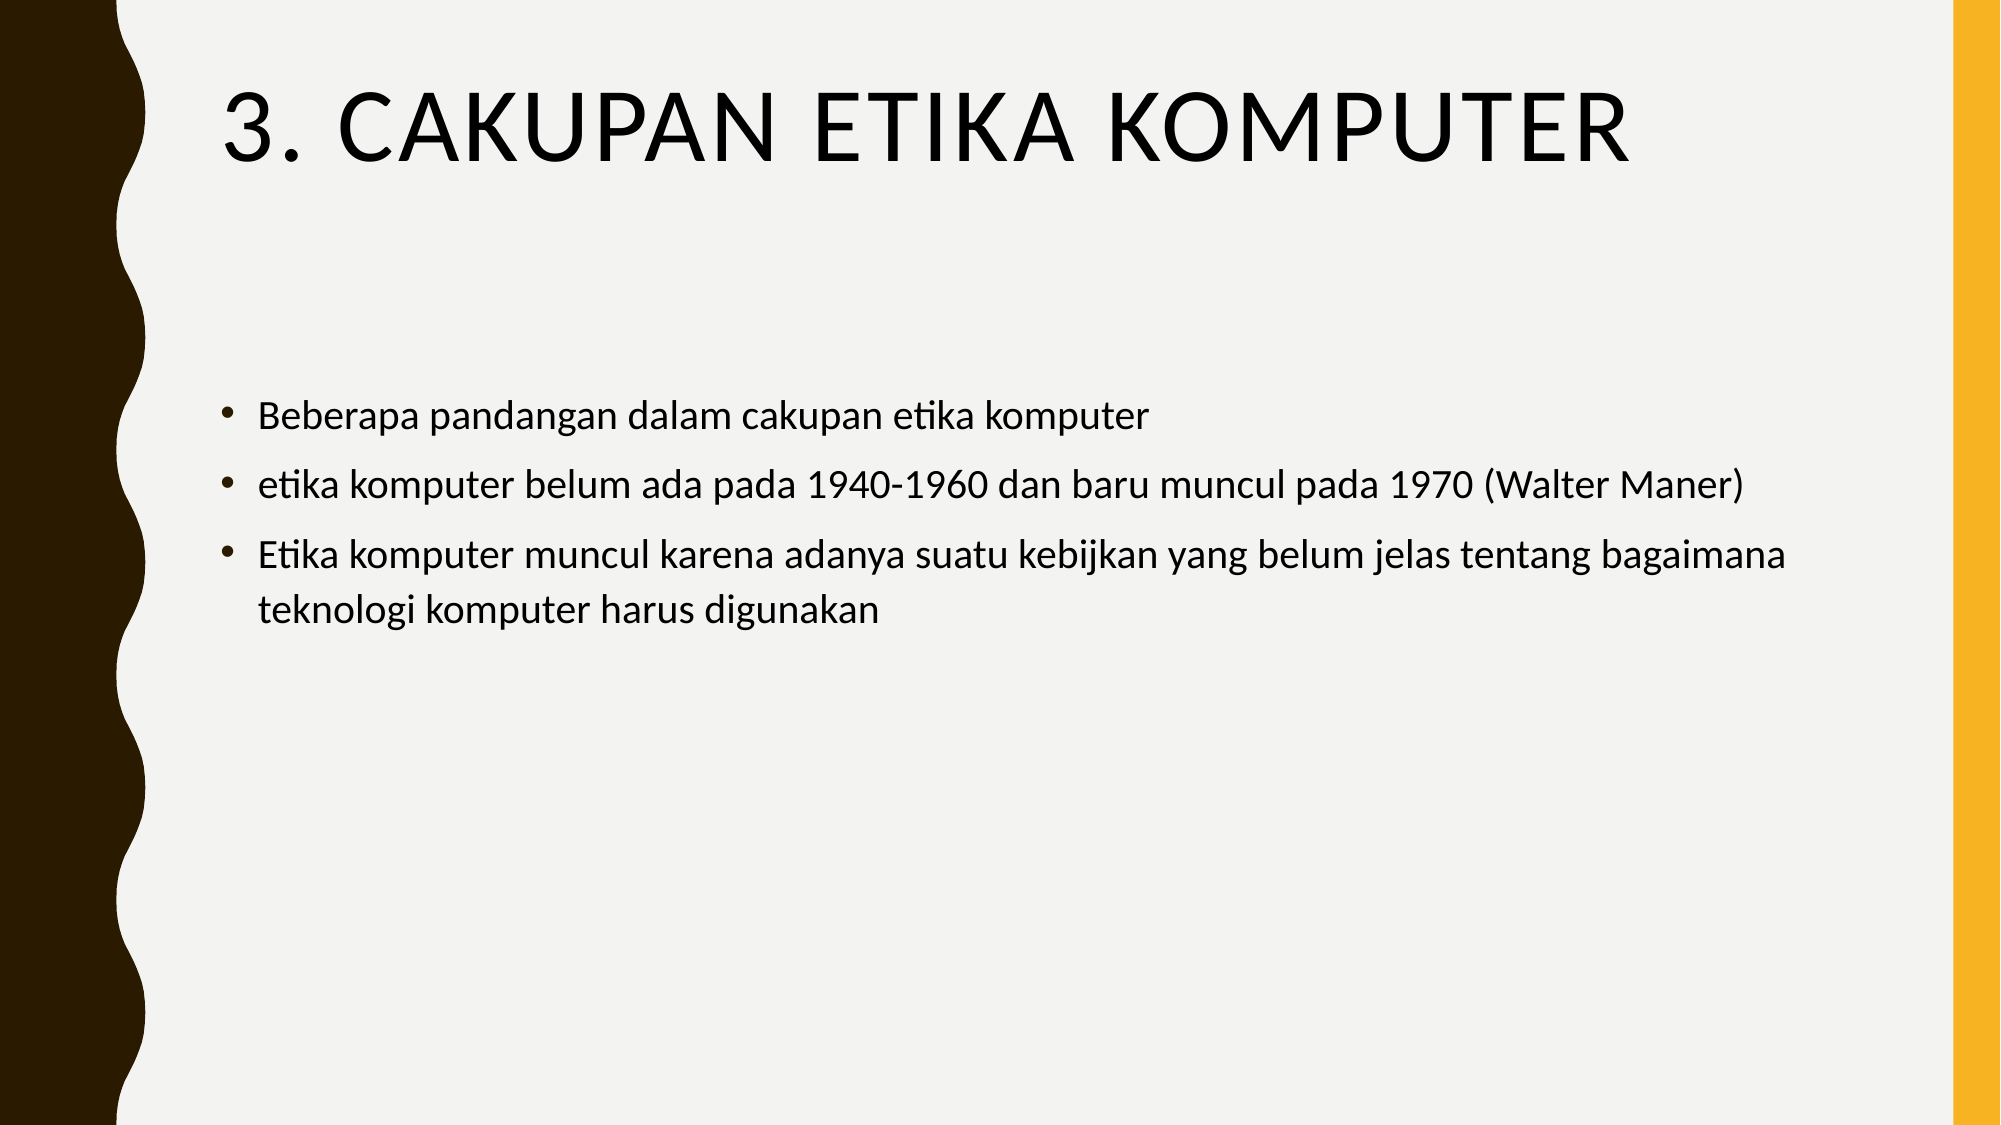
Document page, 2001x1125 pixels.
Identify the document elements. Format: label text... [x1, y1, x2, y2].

list Beberapa pandangan dalam cakupan etika komputer etika komputer belum ada pada 1940-1960 dan baru muncul pada 1970 (Walter Maner) Etika komputer muncul karena adanya suatu kebijkan yang belum jelas tentang bagaimana teknologi komputer harus digunakan [205, 375, 1875, 965]
title 3. Cakupan Etika Komputer [205, 62, 1875, 308]
